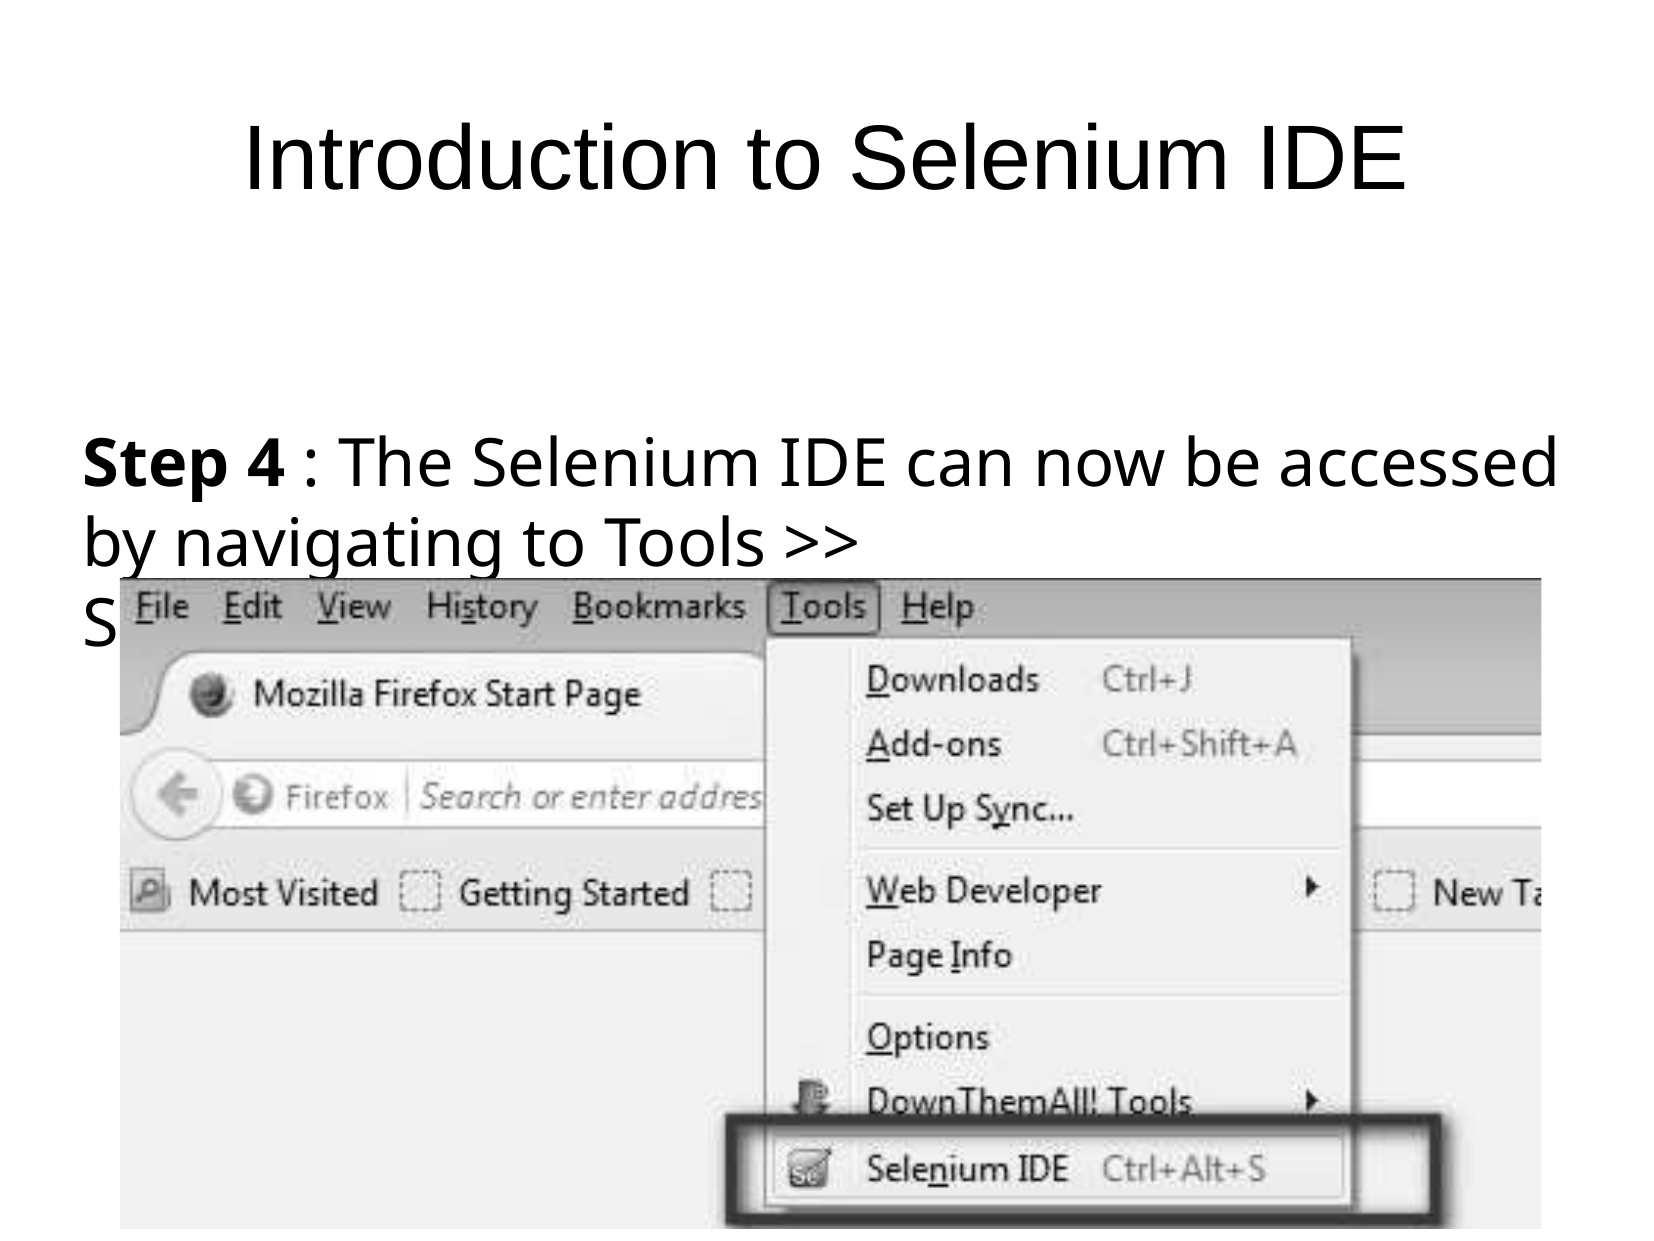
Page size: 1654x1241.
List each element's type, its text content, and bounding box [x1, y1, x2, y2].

text_box Introduction to Selenium IDE [82, 49, 1571, 224]
picture [119, 578, 1542, 1229]
text_box Step 4 : The Selenium IDE can now be accessed by navigating to Tools >> Selenium IDE. [82, 224, 1571, 1146]
